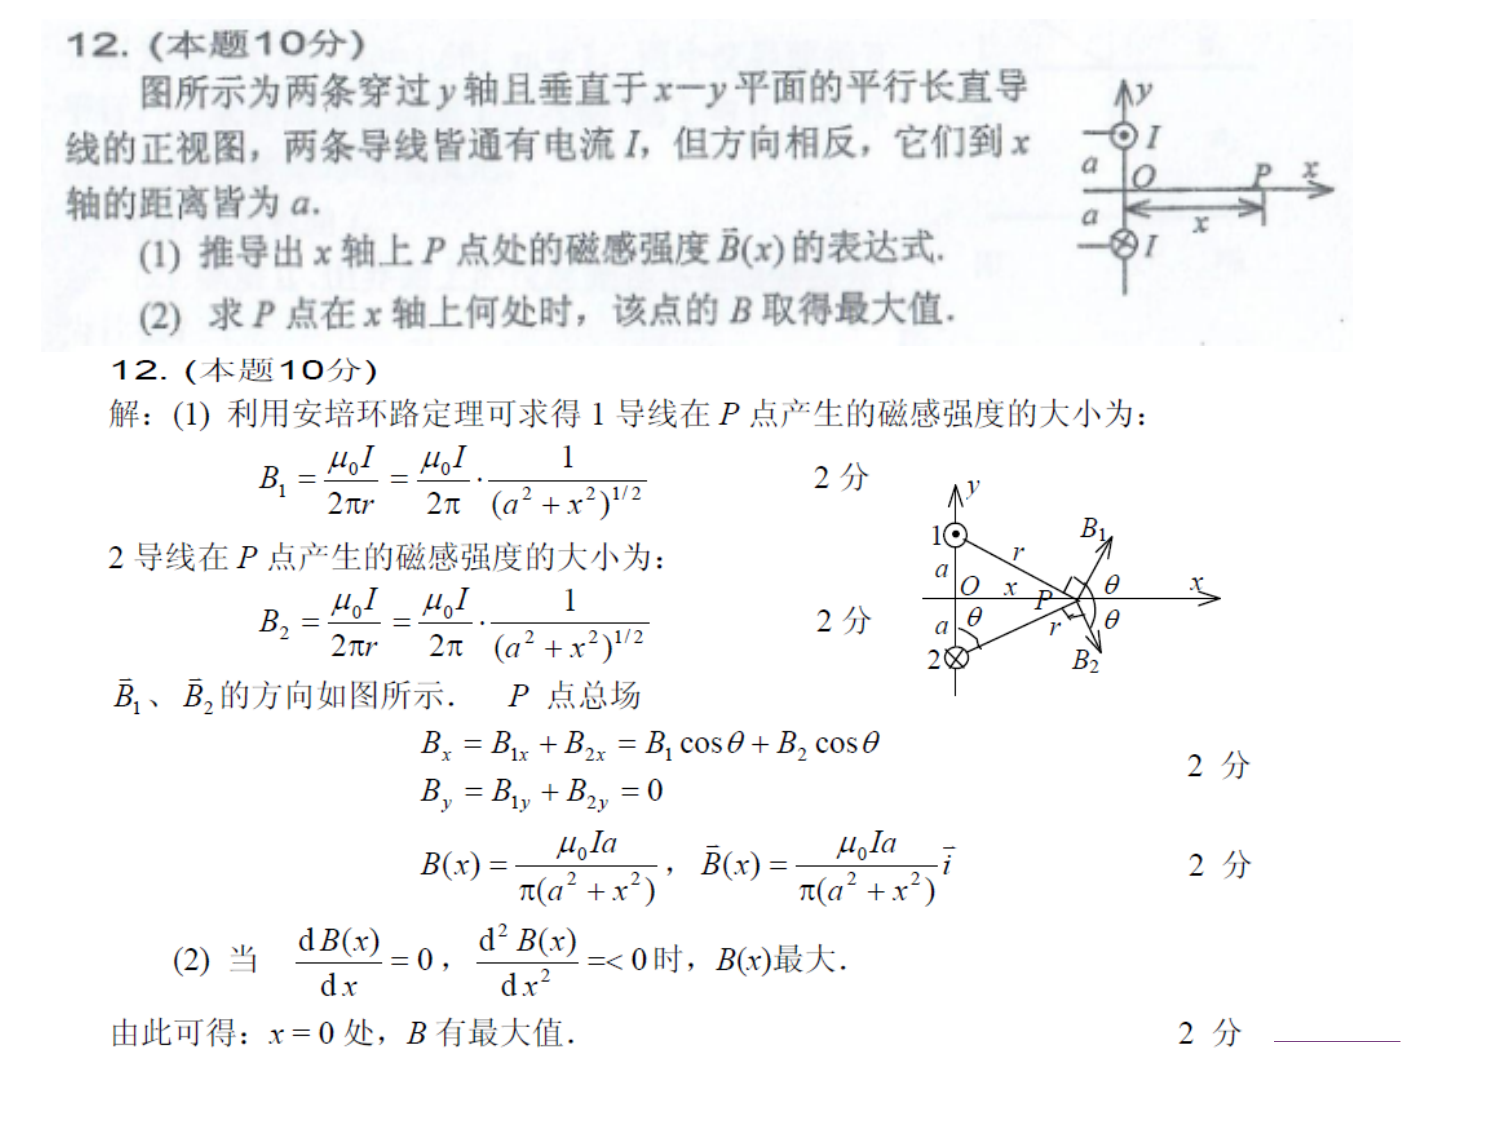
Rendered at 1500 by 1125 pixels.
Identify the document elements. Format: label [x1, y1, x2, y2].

picture [41, 19, 1353, 1071]
